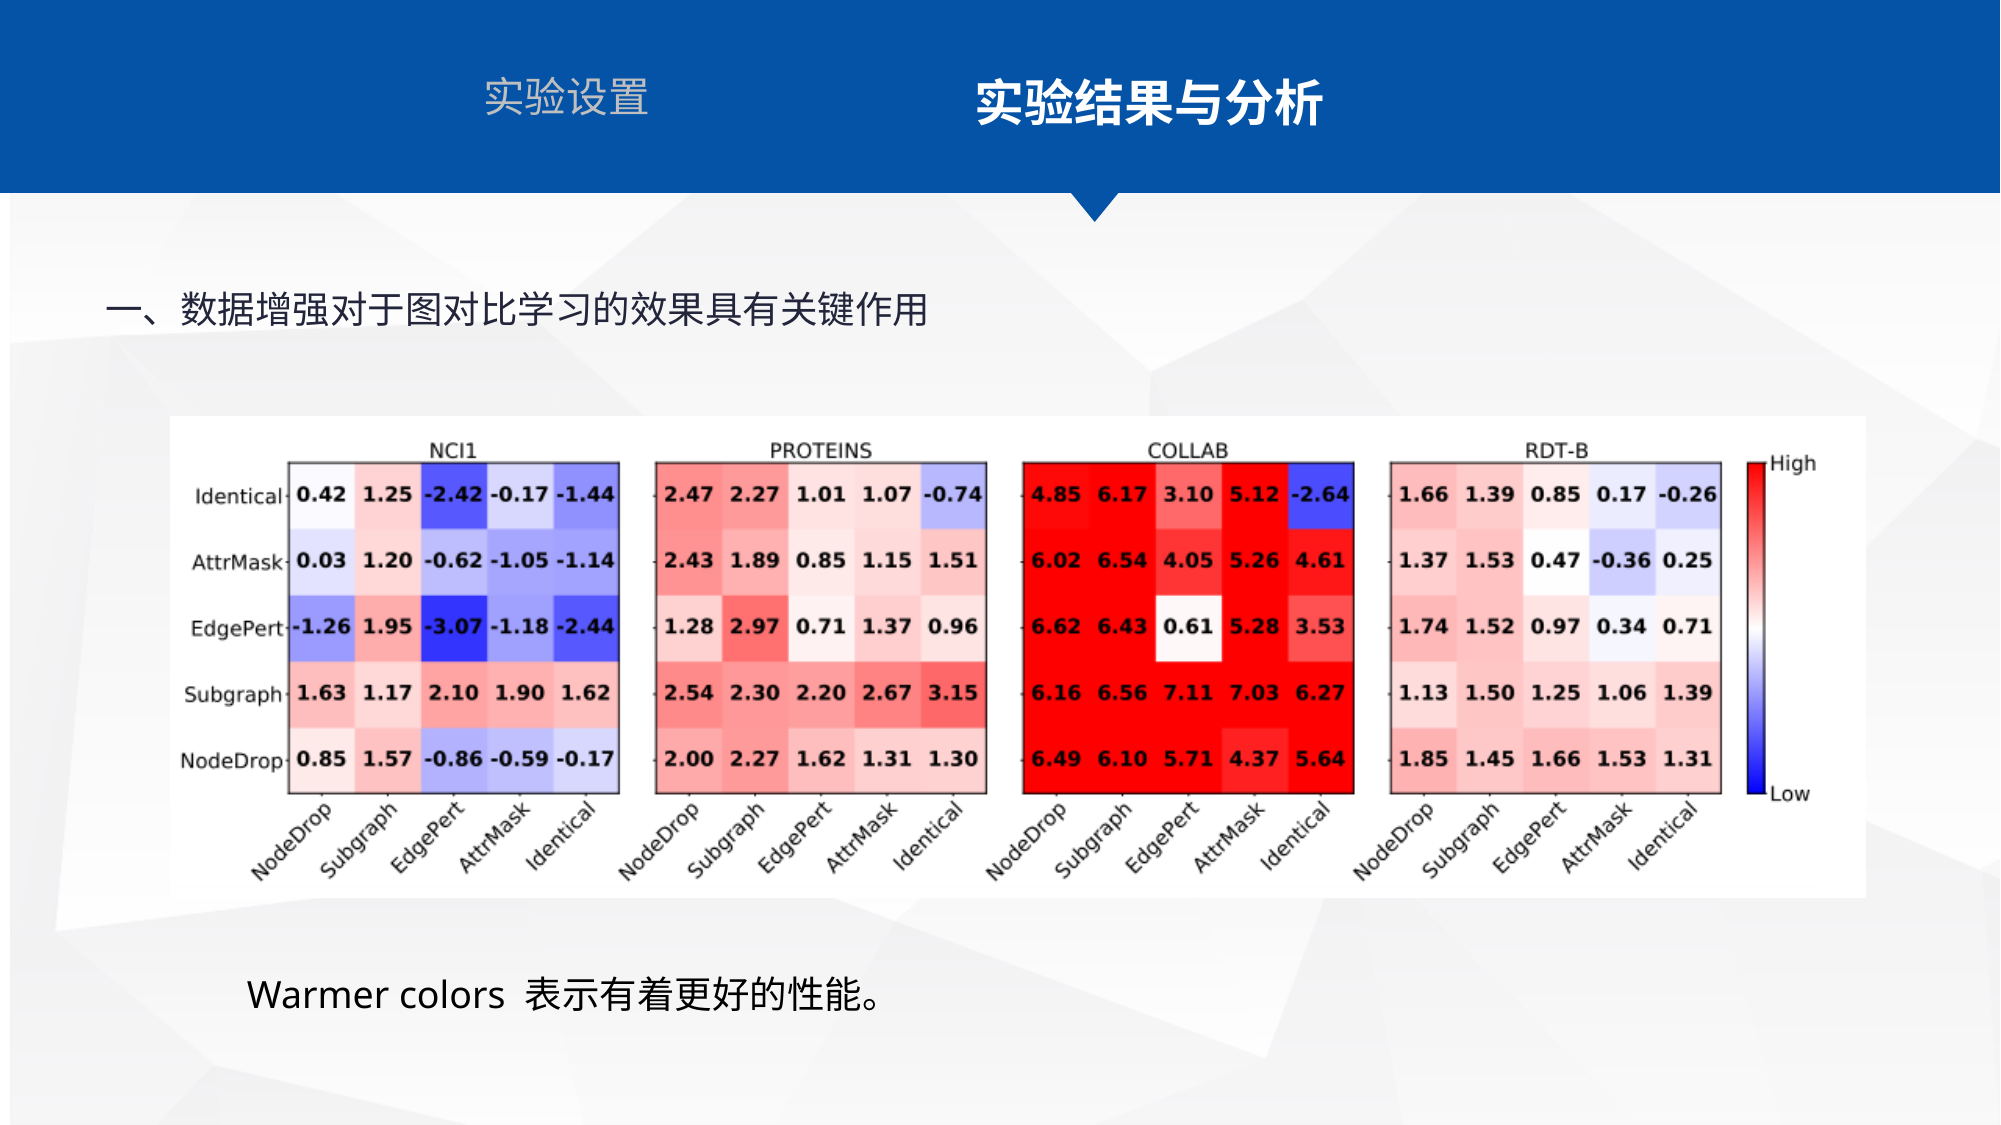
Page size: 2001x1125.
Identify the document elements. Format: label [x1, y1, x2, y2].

text_box [0, 0, 2000, 194]
picture [10, 1, 2000, 1125]
